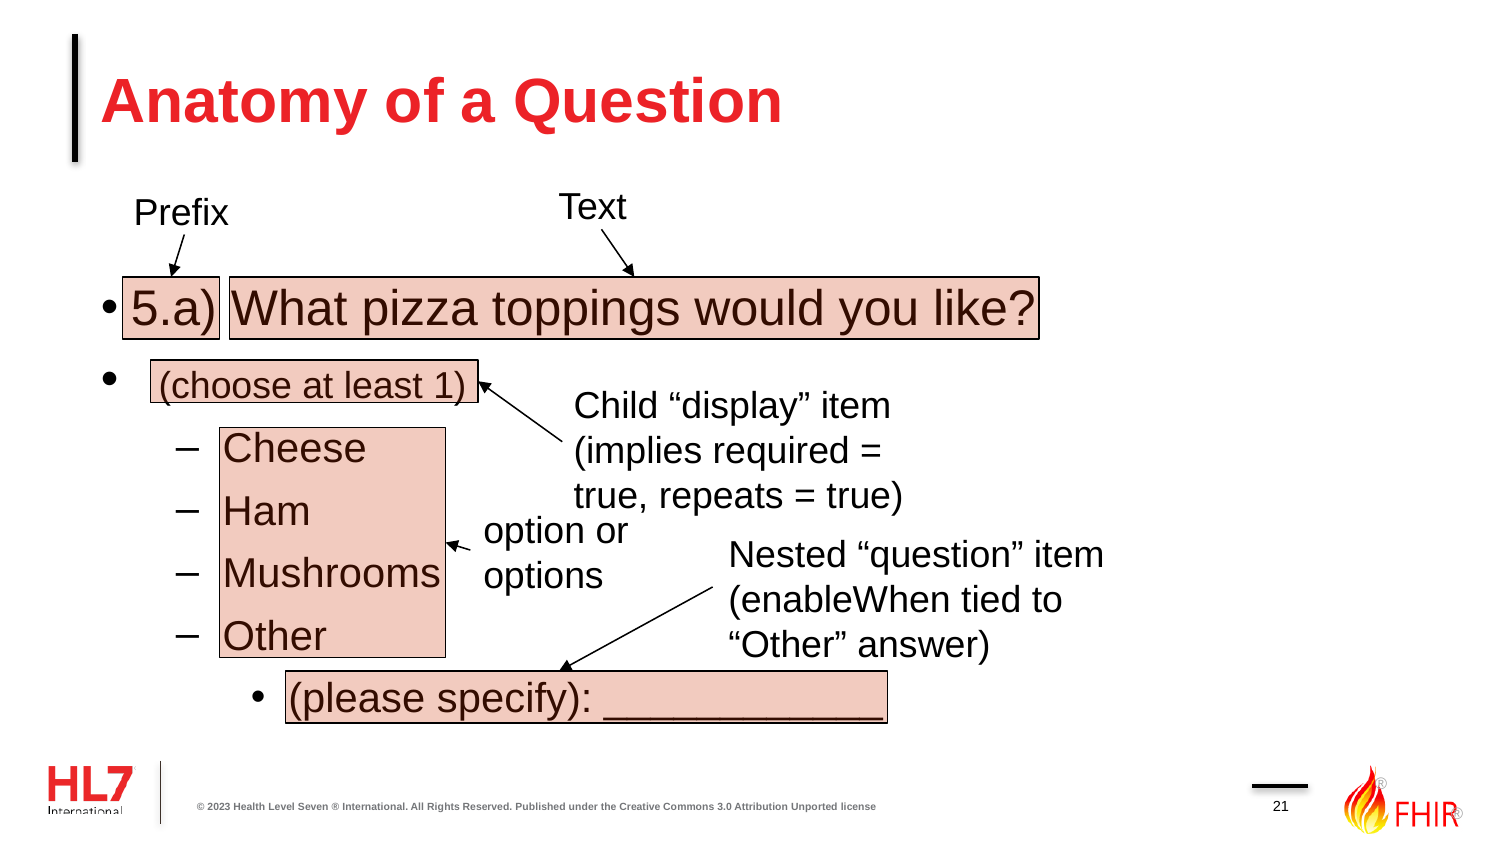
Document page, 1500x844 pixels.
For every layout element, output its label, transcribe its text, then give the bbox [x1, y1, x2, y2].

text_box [285, 524, 1121, 724]
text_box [122, 181, 253, 340]
picture [1339, 760, 1463, 837]
title Anatomy of a Question [100, 33, 1451, 130]
slide_number 21 [1258, 786, 1304, 814]
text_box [150, 359, 955, 504]
footer © 2023 Health Level Seven ® International. All Rights Reserved. Published under the Creative Commons 3.0 Attribution Unported license [196, 786, 941, 813]
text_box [229, 176, 1040, 340]
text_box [219, 512, 650, 658]
list 5.a) What pizza toppings would you like? (choose at least 1) Cheese Ham Mushrooms Other (please specify): ____________ [100, 130, 1451, 640]
